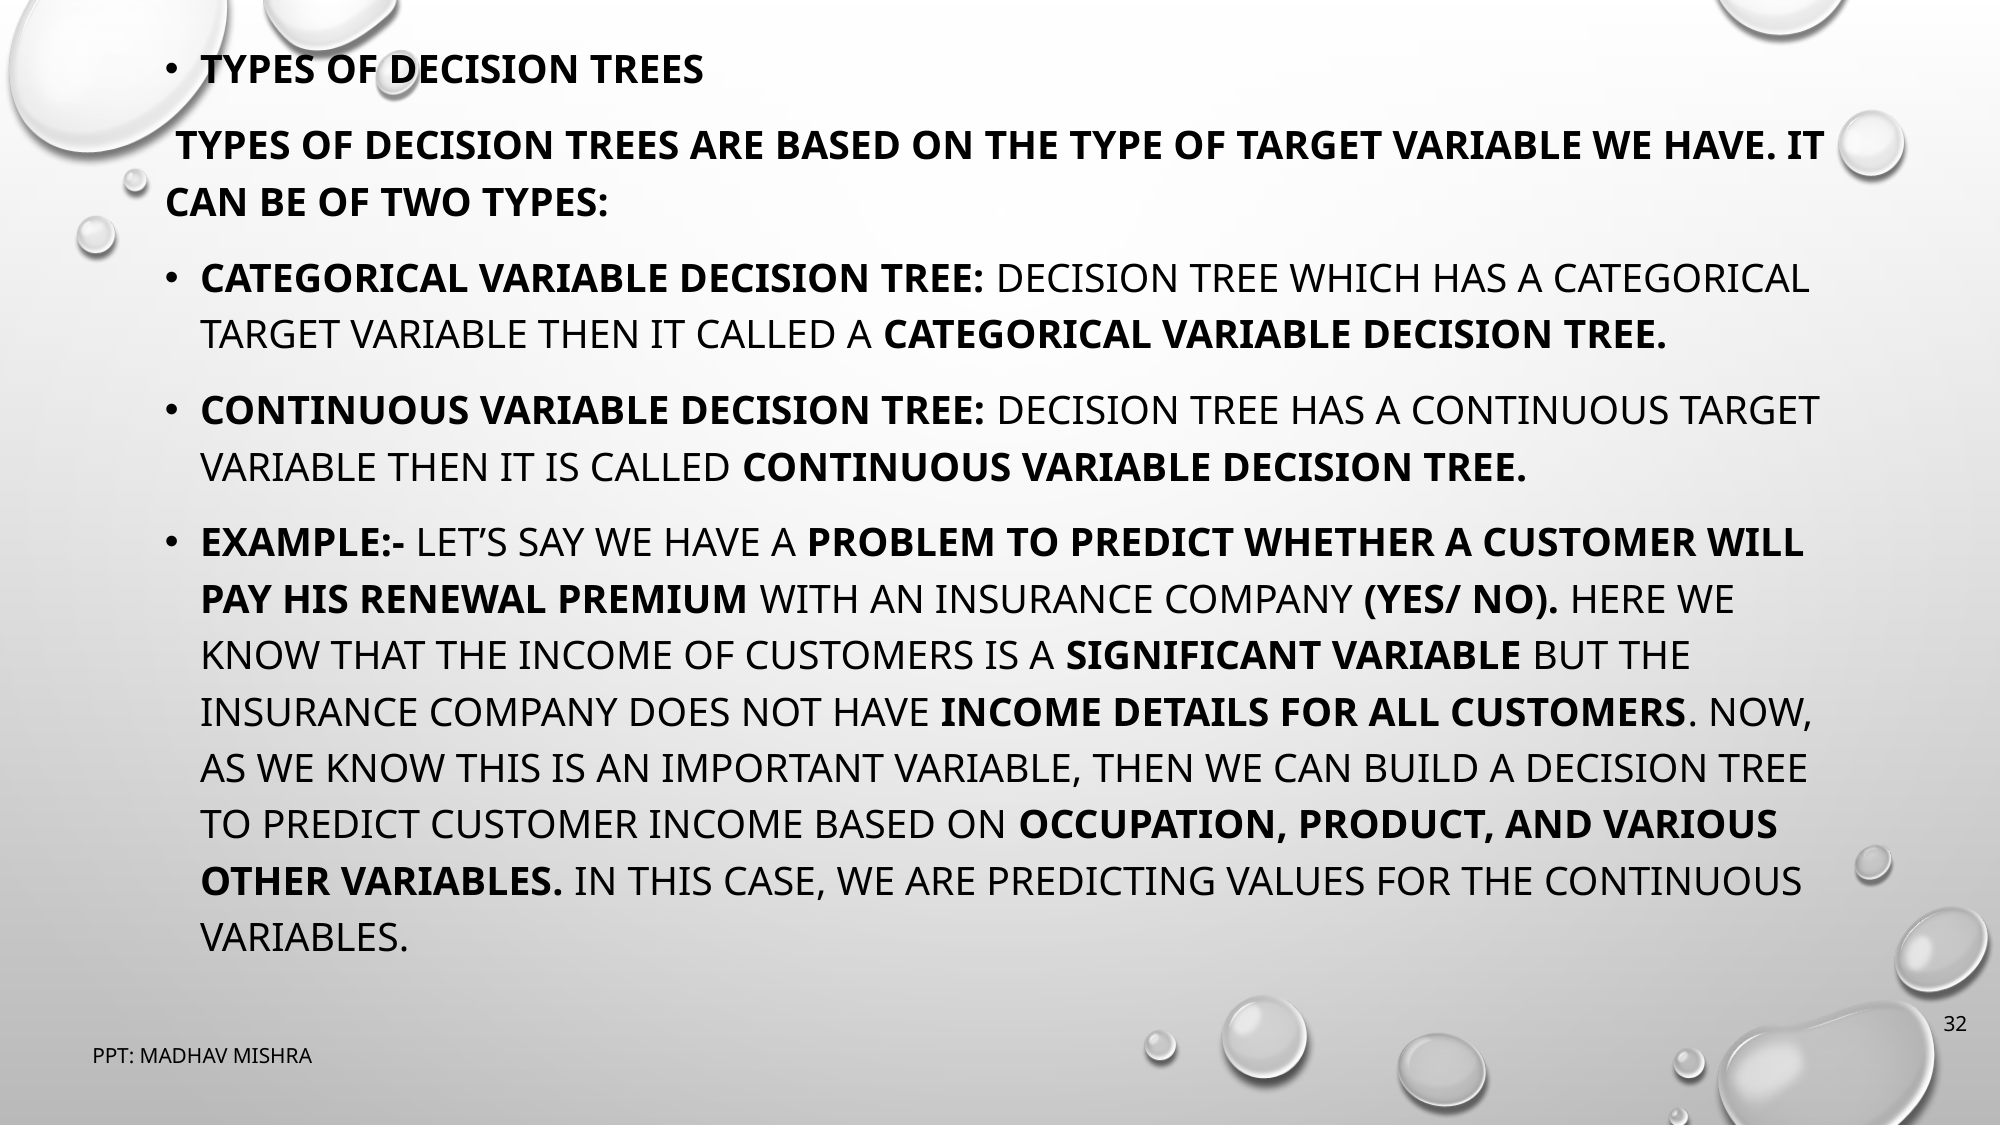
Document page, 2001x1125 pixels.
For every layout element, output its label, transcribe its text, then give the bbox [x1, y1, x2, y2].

list Types of Decision Trees Types of decision trees are based on the type of target variable we have. It can be of two types: Categorical Variable Decision Tree: Decision Tree which has a categorical target variable then it called a Categorical variable decision tree. Continuous Variable Decision Tree: Decision Tree has a continuous target variable then it is called Continuous Variable Decision Tree. Example:- Let’s say we have a problem to predict whether a customer will pay his renewal premium with an insurance company (yes/ no). Here we know that the income of customers is a significant variable but the insurance company does not have income details for all customers. Now, as we know this is an important variable, then we can build a decision tree to predict customer income based on occupation, product, and various other variables. In this case, we are predicting values for the continuous variables. [149, 27, 1850, 1022]
picture [0, 0, 2000, 1125]
slide_number 32 [1922, 995, 1983, 1055]
footer PPT: MADHAV MISHRA [77, 1025, 338, 1085]
